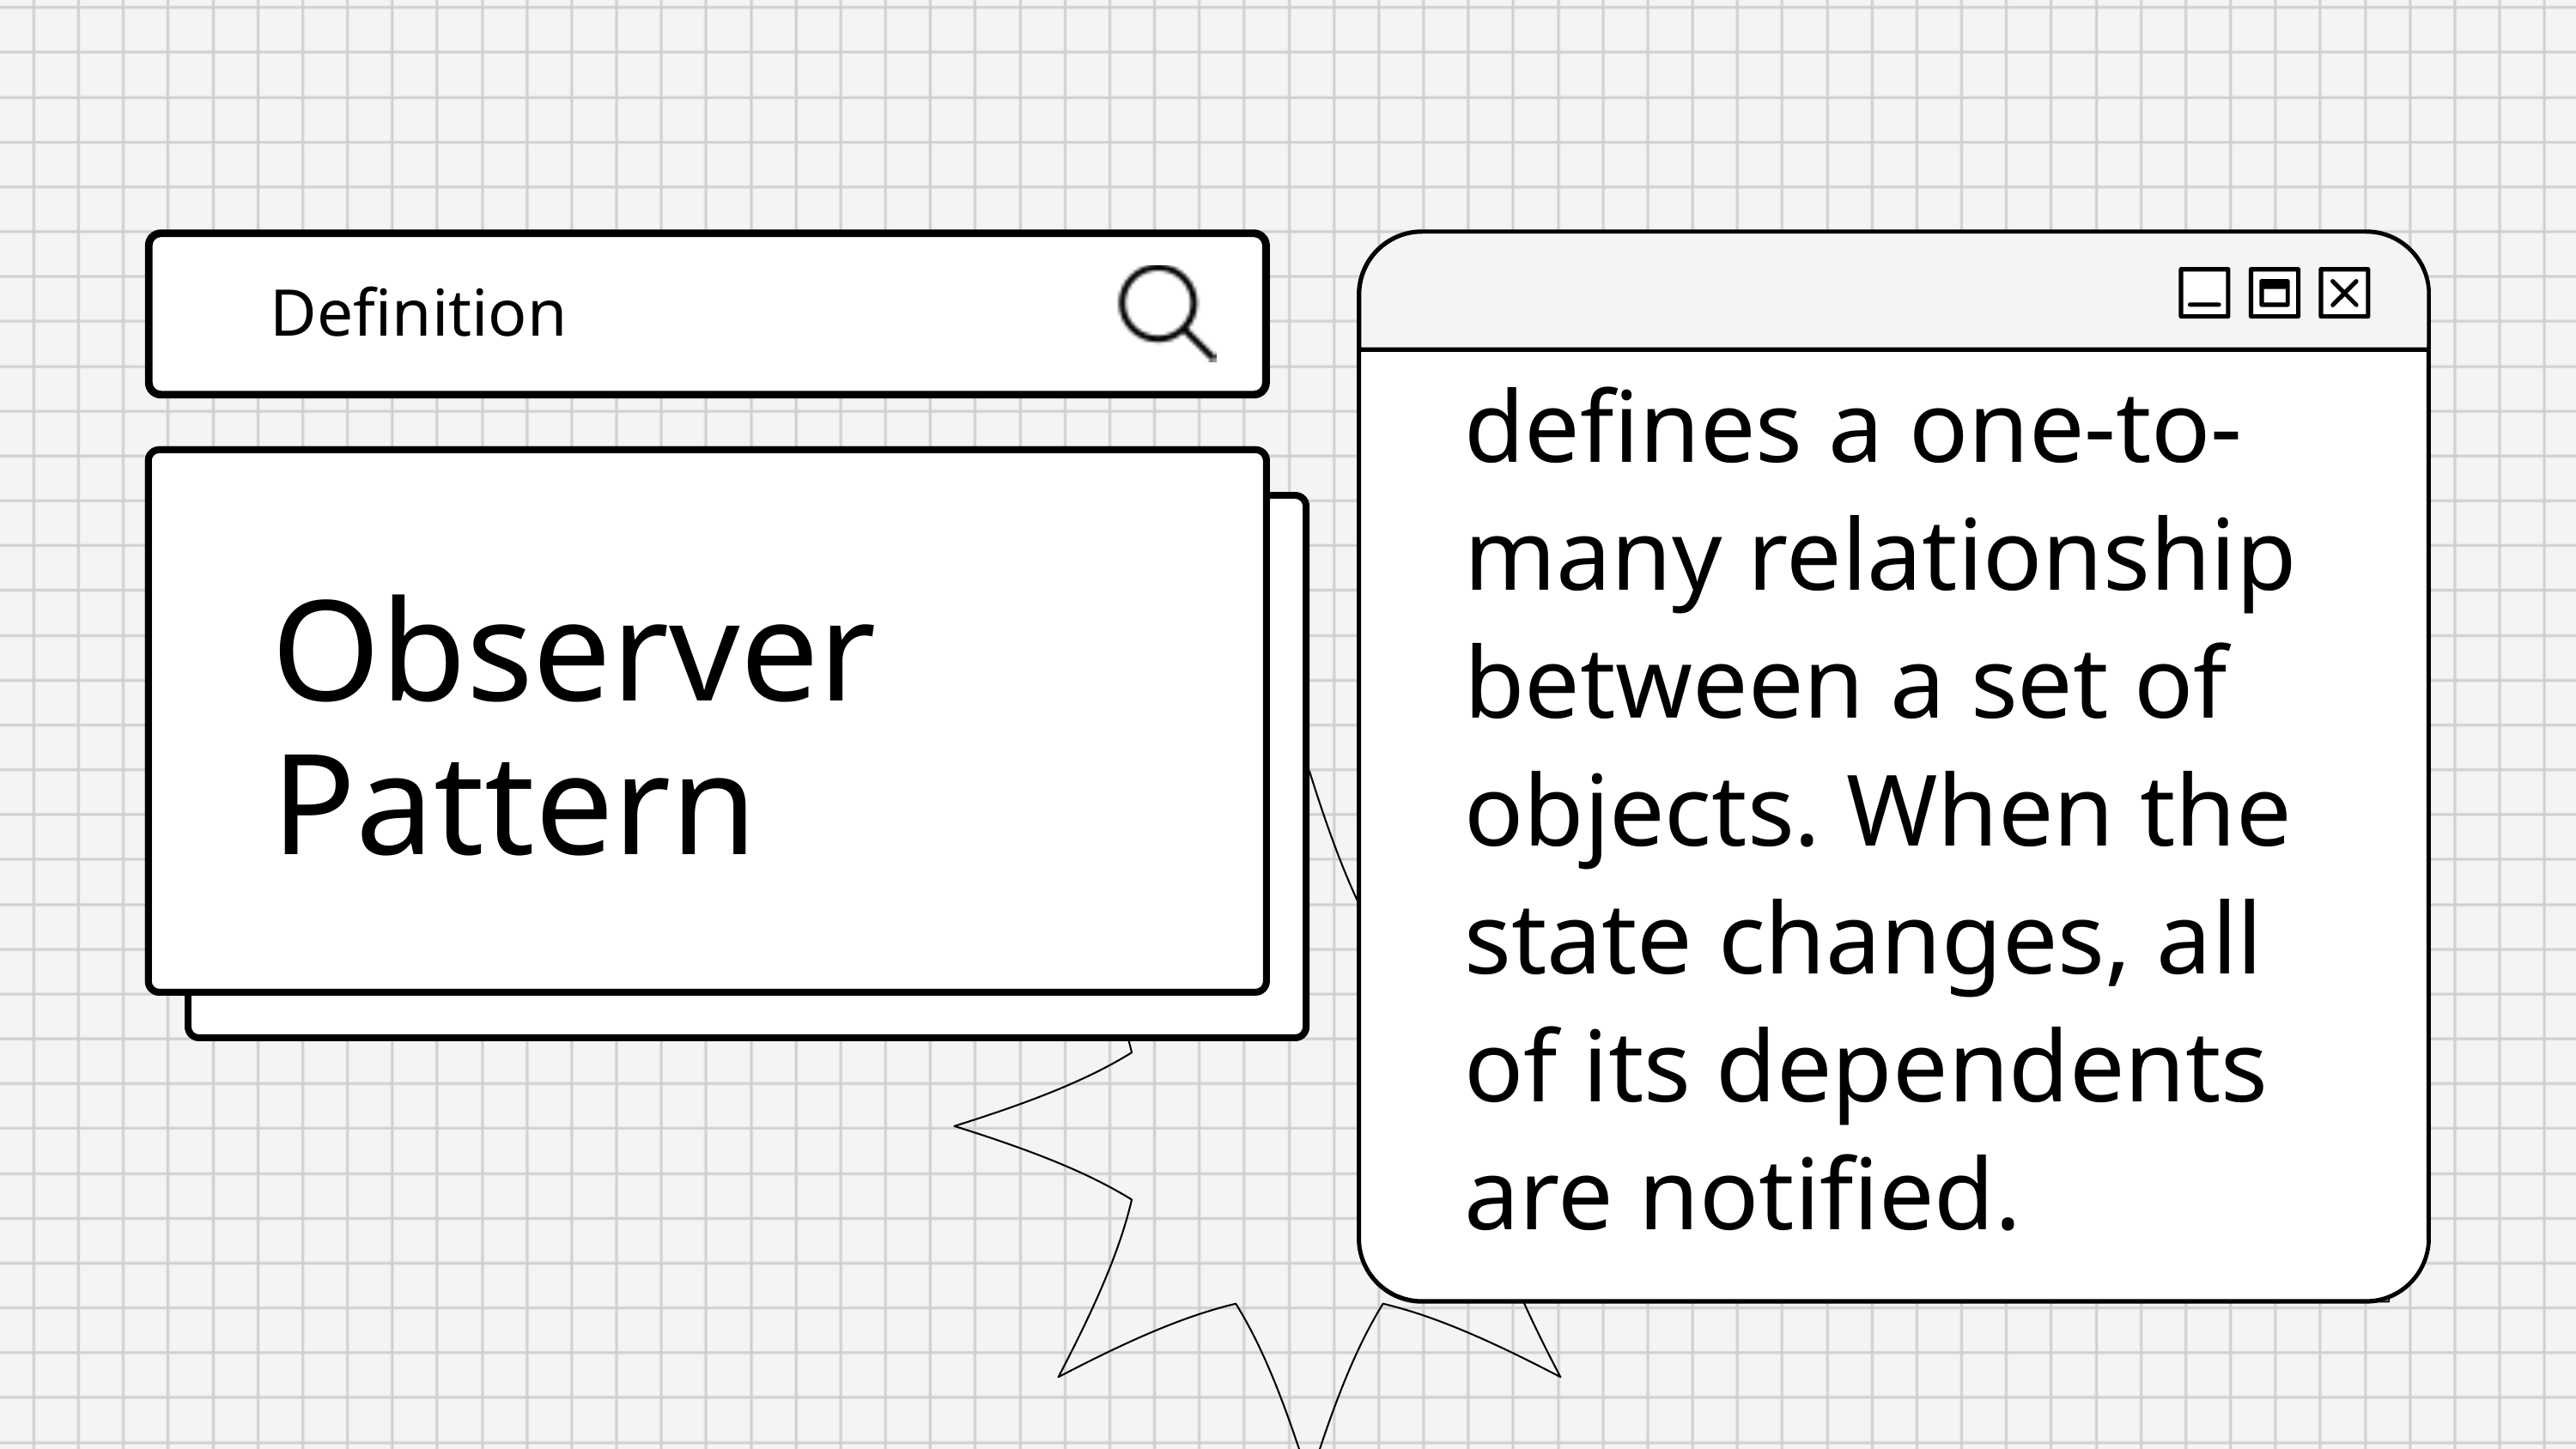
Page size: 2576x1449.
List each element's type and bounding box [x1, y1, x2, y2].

text_box [144, 229, 1271, 399]
text_box [1356, 229, 2432, 1304]
text_box [144, 446, 1310, 1042]
text_box [949, 766, 1670, 1449]
picture [0, 0, 2576, 1449]
